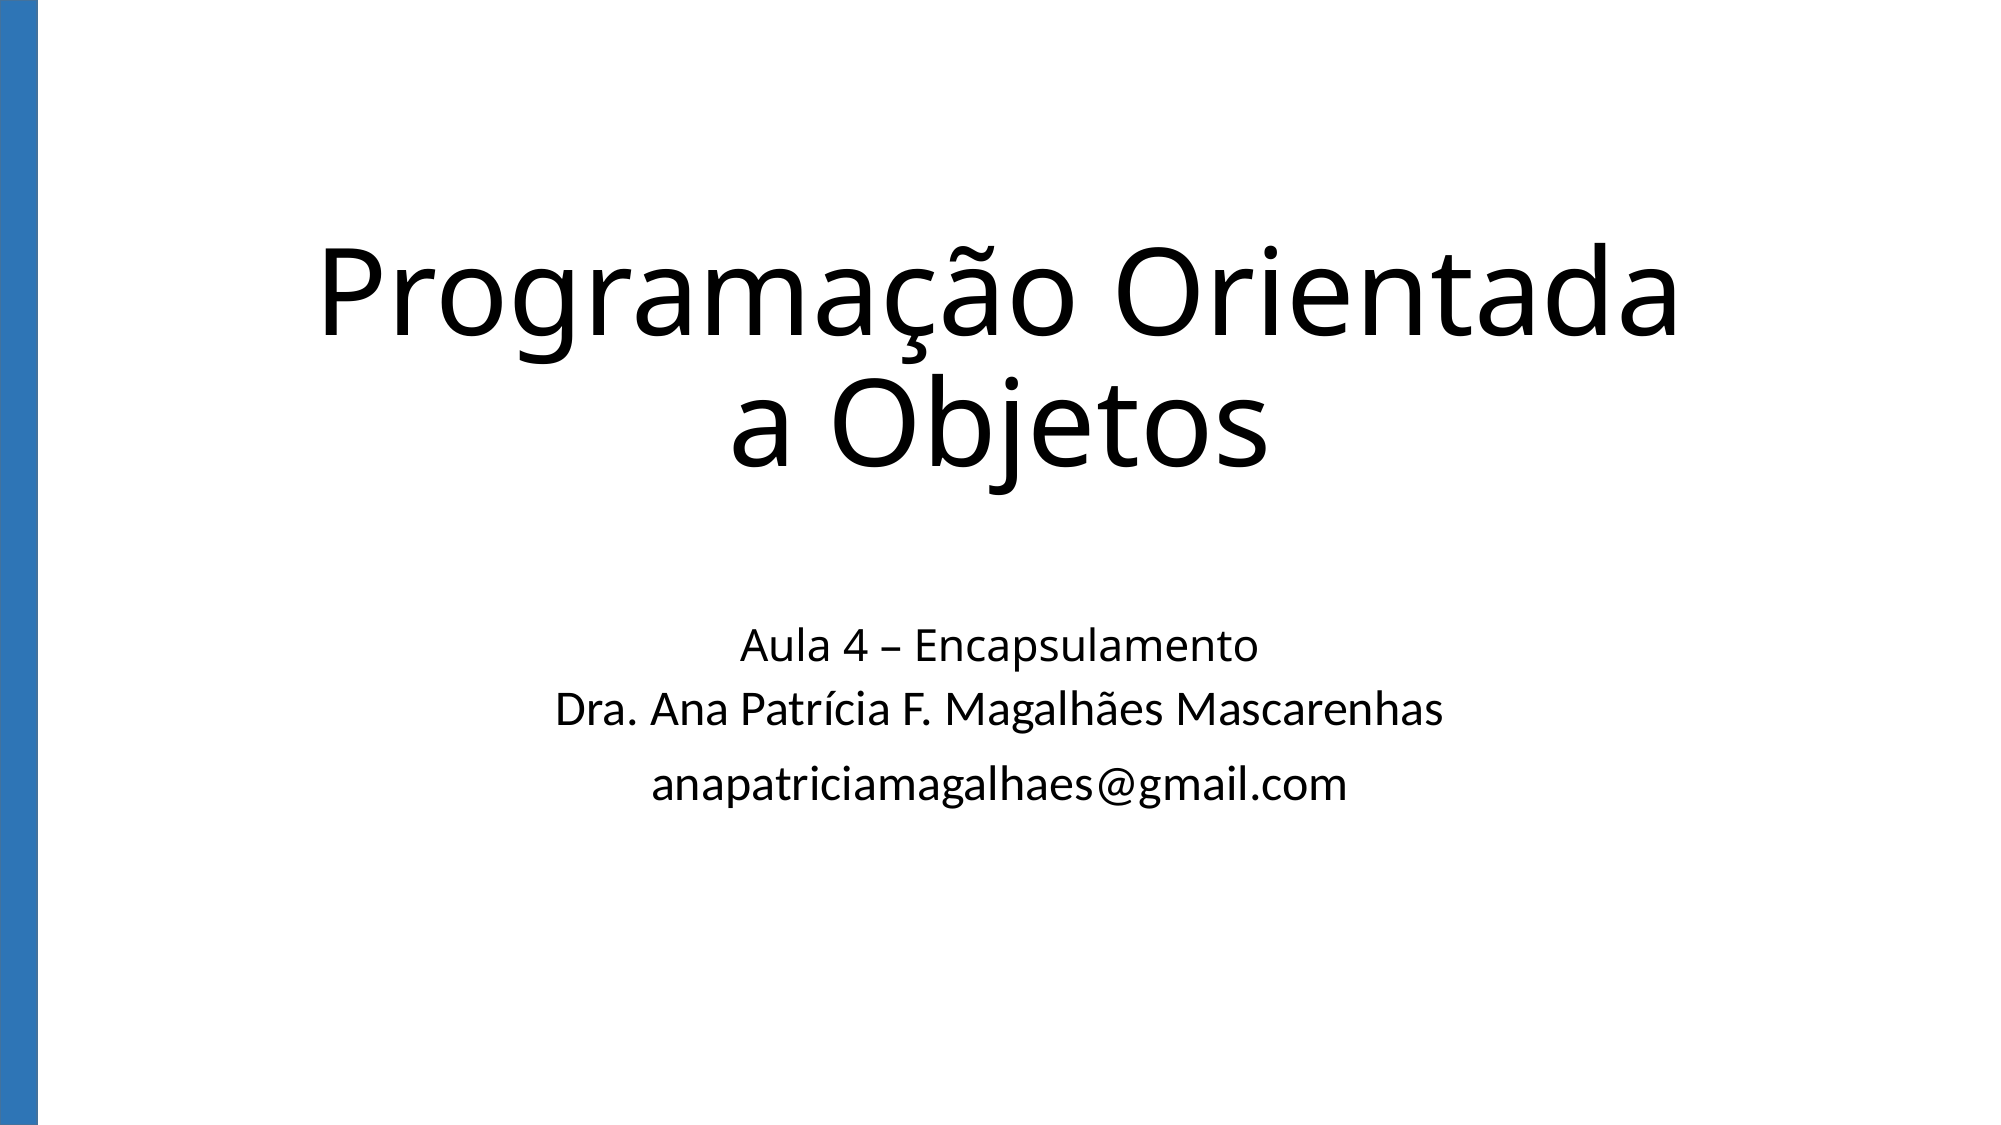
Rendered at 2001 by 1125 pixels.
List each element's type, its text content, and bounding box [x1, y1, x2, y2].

title Programação Orientada a Objetos Aula 4 – Encapsulamento [249, 221, 1750, 675]
subtitle Dra. Ana Patrícia F. Magalhães Mascarenhas anapatriciamagalhaes@gmail.com [249, 675, 1750, 947]
text_box [0, 0, 38, 1125]
